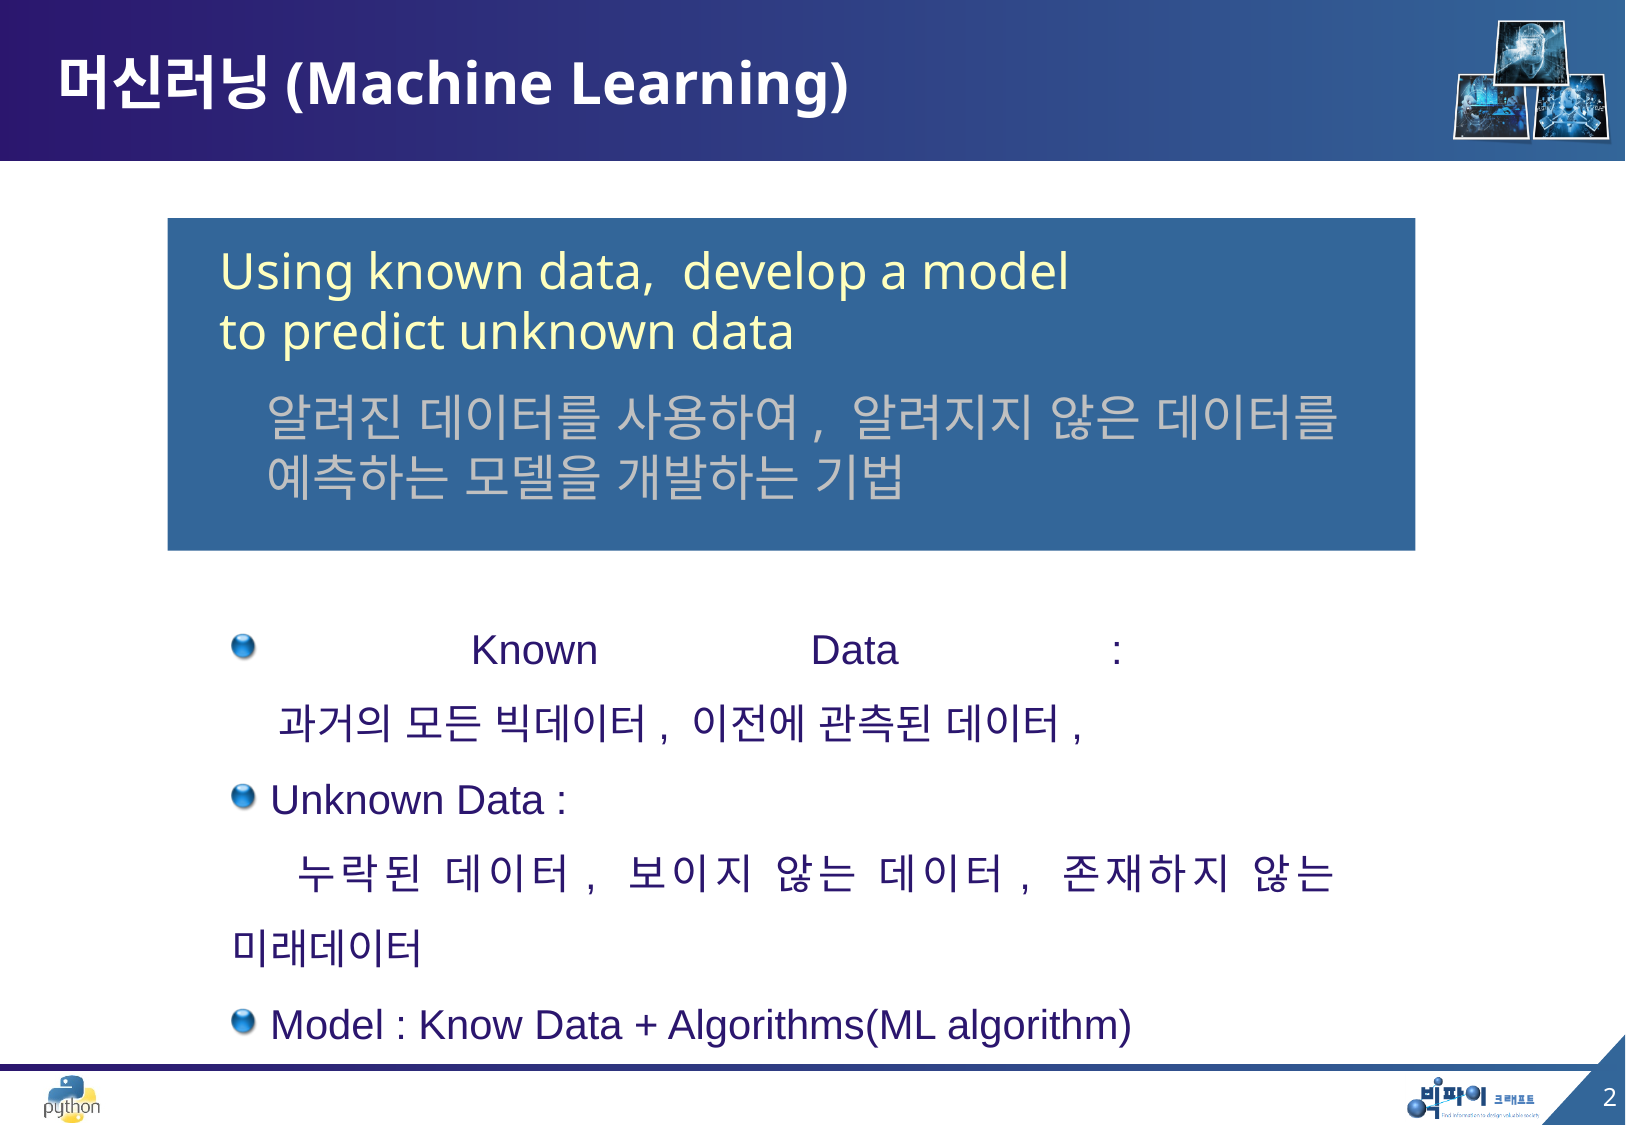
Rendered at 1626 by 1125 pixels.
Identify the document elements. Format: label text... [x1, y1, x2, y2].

text_box Known Data : 과거의 모든 빅데이터, 이전에 관측된 데이터, Unknown Data : 누락된 데이터, 보이지 않는 데이터, 존재하지 않는 미래데이터 Model : Know Data + Algorithms(ML algorithm) [231, 597, 1335, 973]
text_box Using known data, develop a model to predict unknown data [205, 231, 1393, 367]
picture [1405, 1074, 1541, 1122]
picture [231, 783, 259, 813]
picture [32, 1075, 111, 1123]
text_box 알려진 데이터를 사용하여, 알려지지 않은 데이터를 예측하는 모델을 개발하는 기법 [252, 378, 1369, 514]
picture [231, 633, 259, 663]
title 머신러닝(Machine Learning) [42, 35, 1262, 128]
picture [231, 1008, 259, 1038]
picture [1450, 19, 1613, 146]
text_box [165, 216, 1418, 553]
